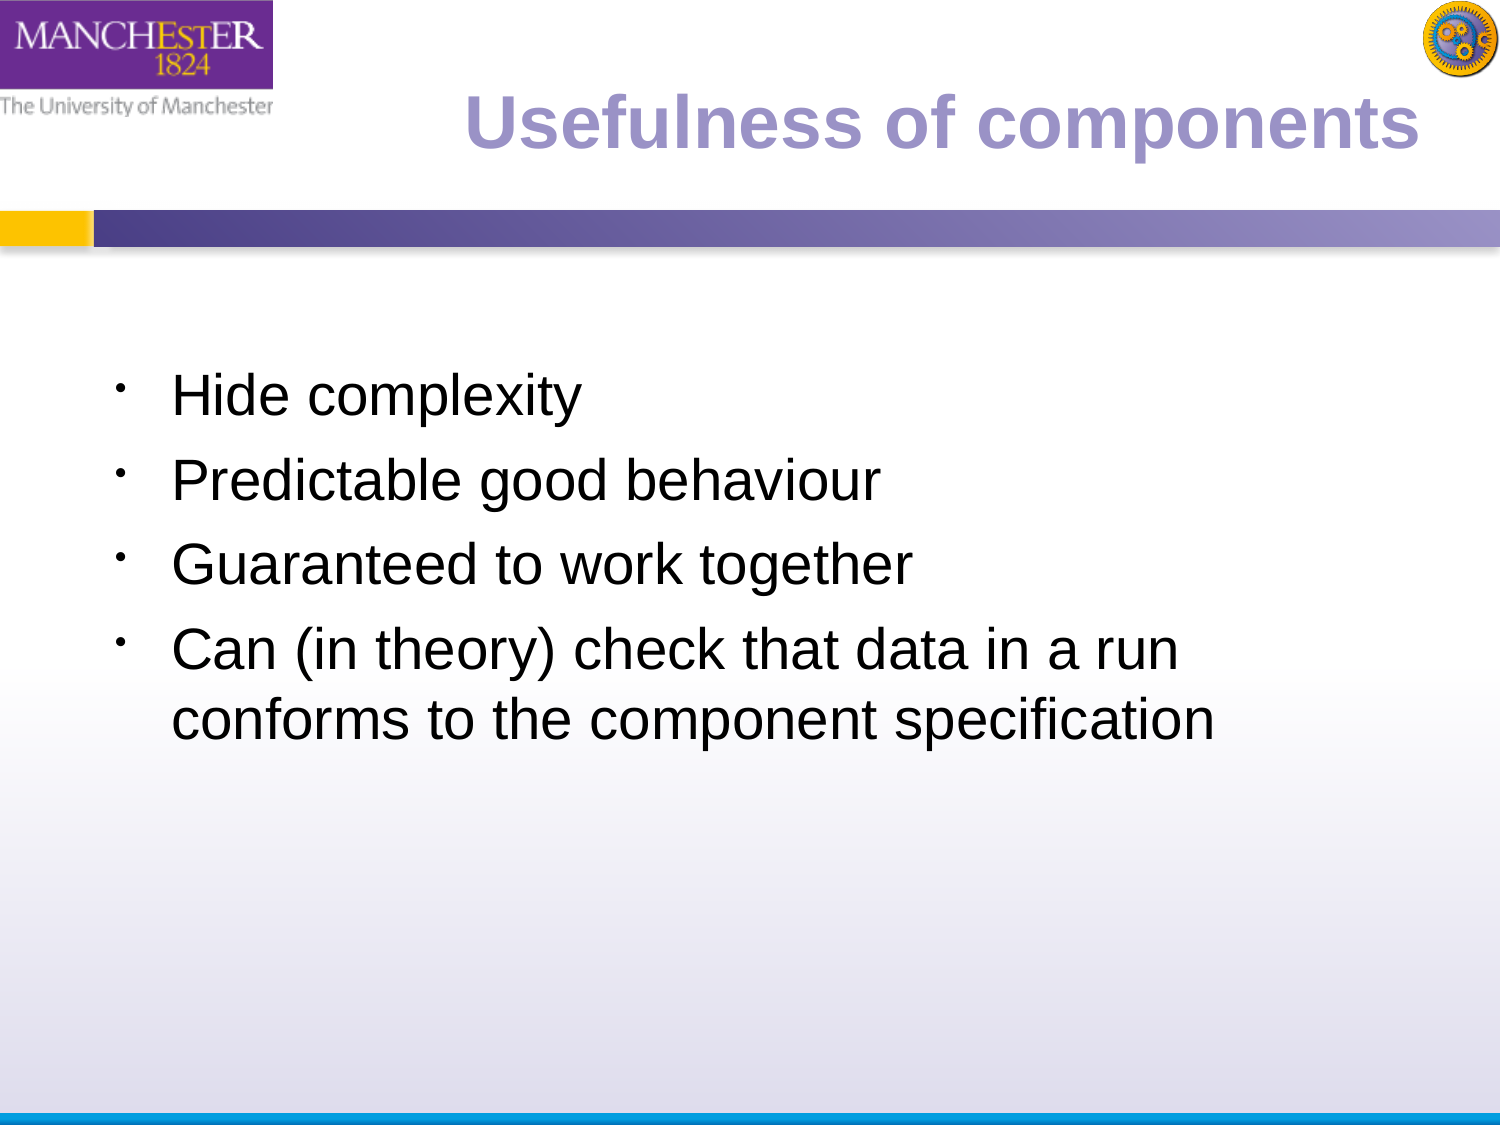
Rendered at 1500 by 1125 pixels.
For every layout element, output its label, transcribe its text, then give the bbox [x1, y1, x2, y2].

picture [1421, 0, 1500, 79]
title Usefulness of components [99, 37, 1438, 200]
list Hide complexity Predictable good behaviour Guaranteed to work together Can (in theory) check that data in a run conforms to the component specification [99, 349, 1438, 917]
